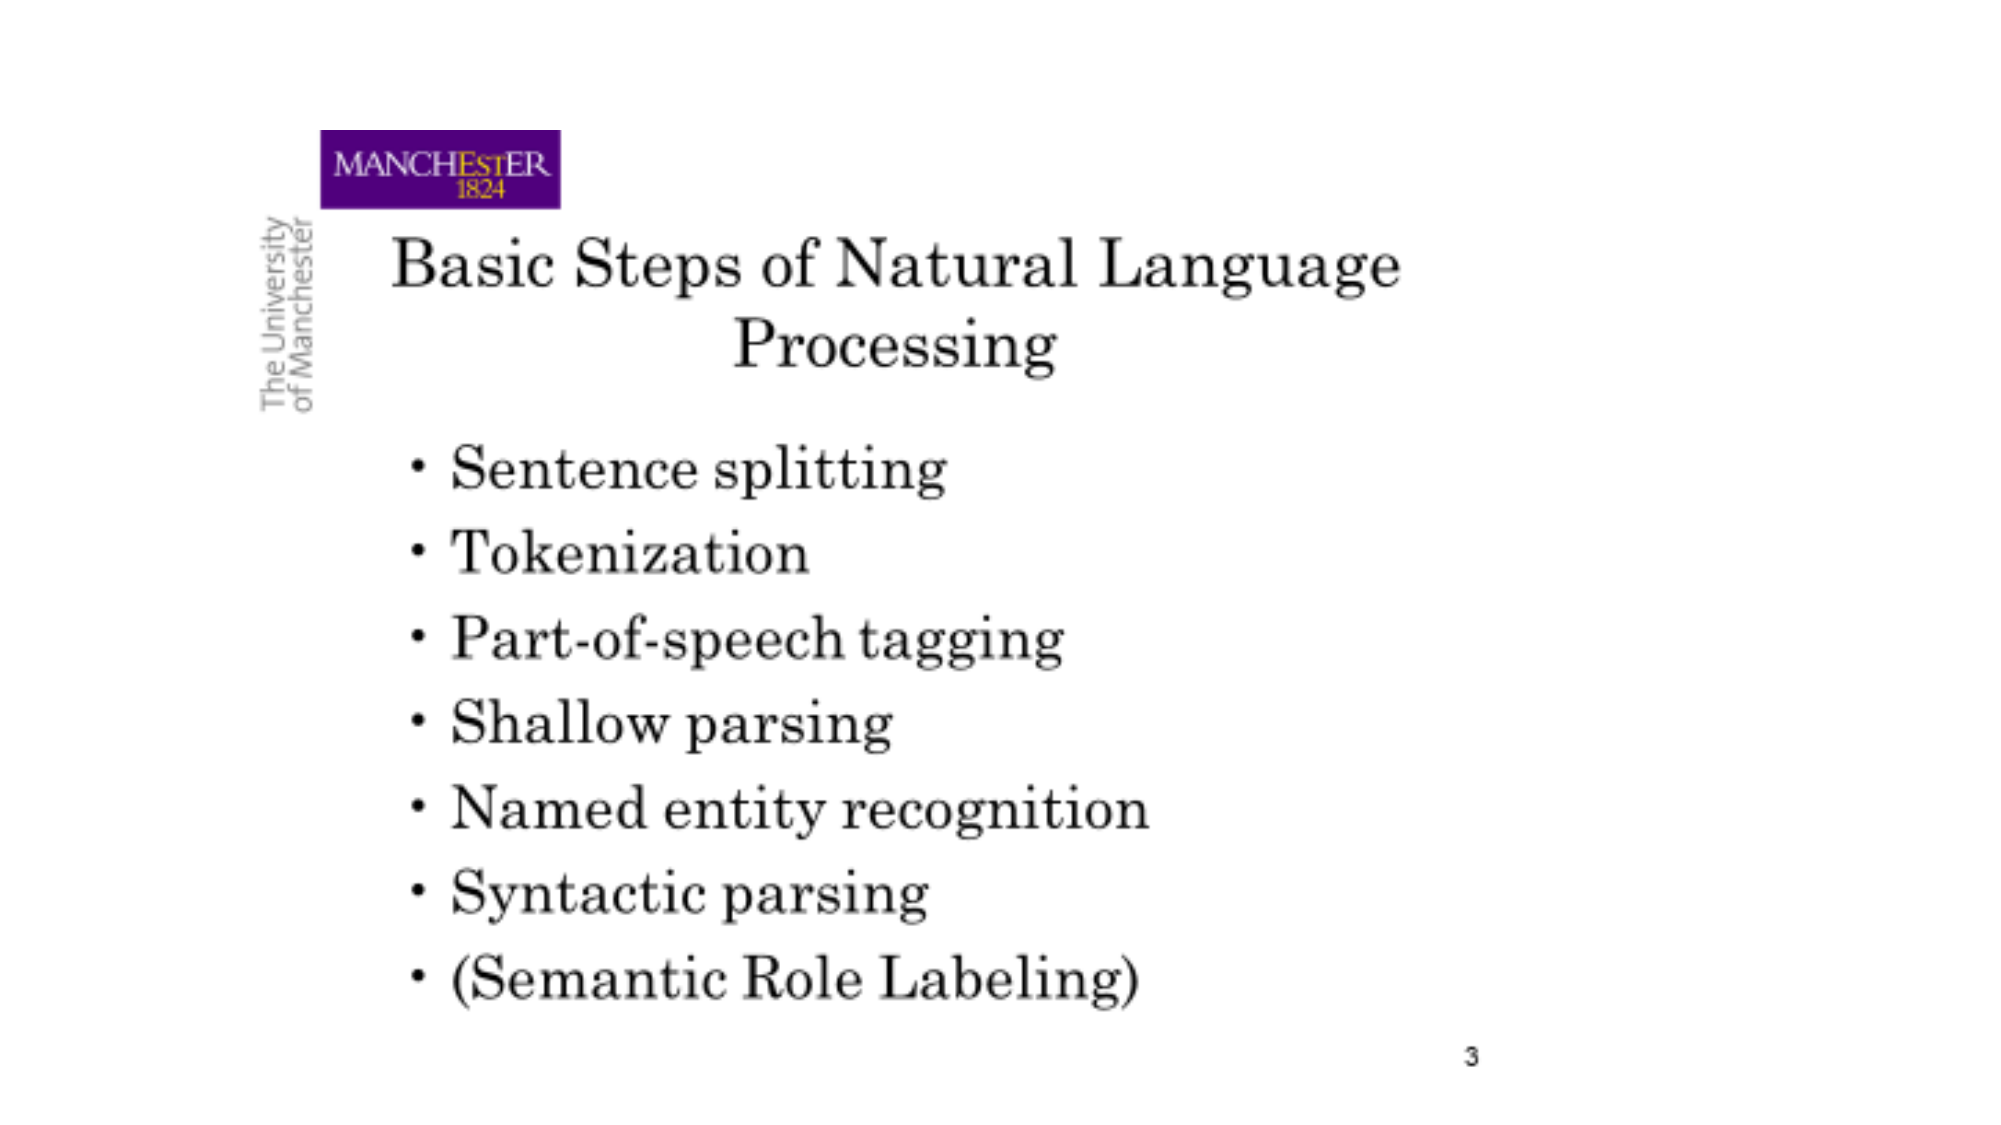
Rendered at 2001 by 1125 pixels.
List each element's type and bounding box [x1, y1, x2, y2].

picture [232, 130, 1559, 1125]
